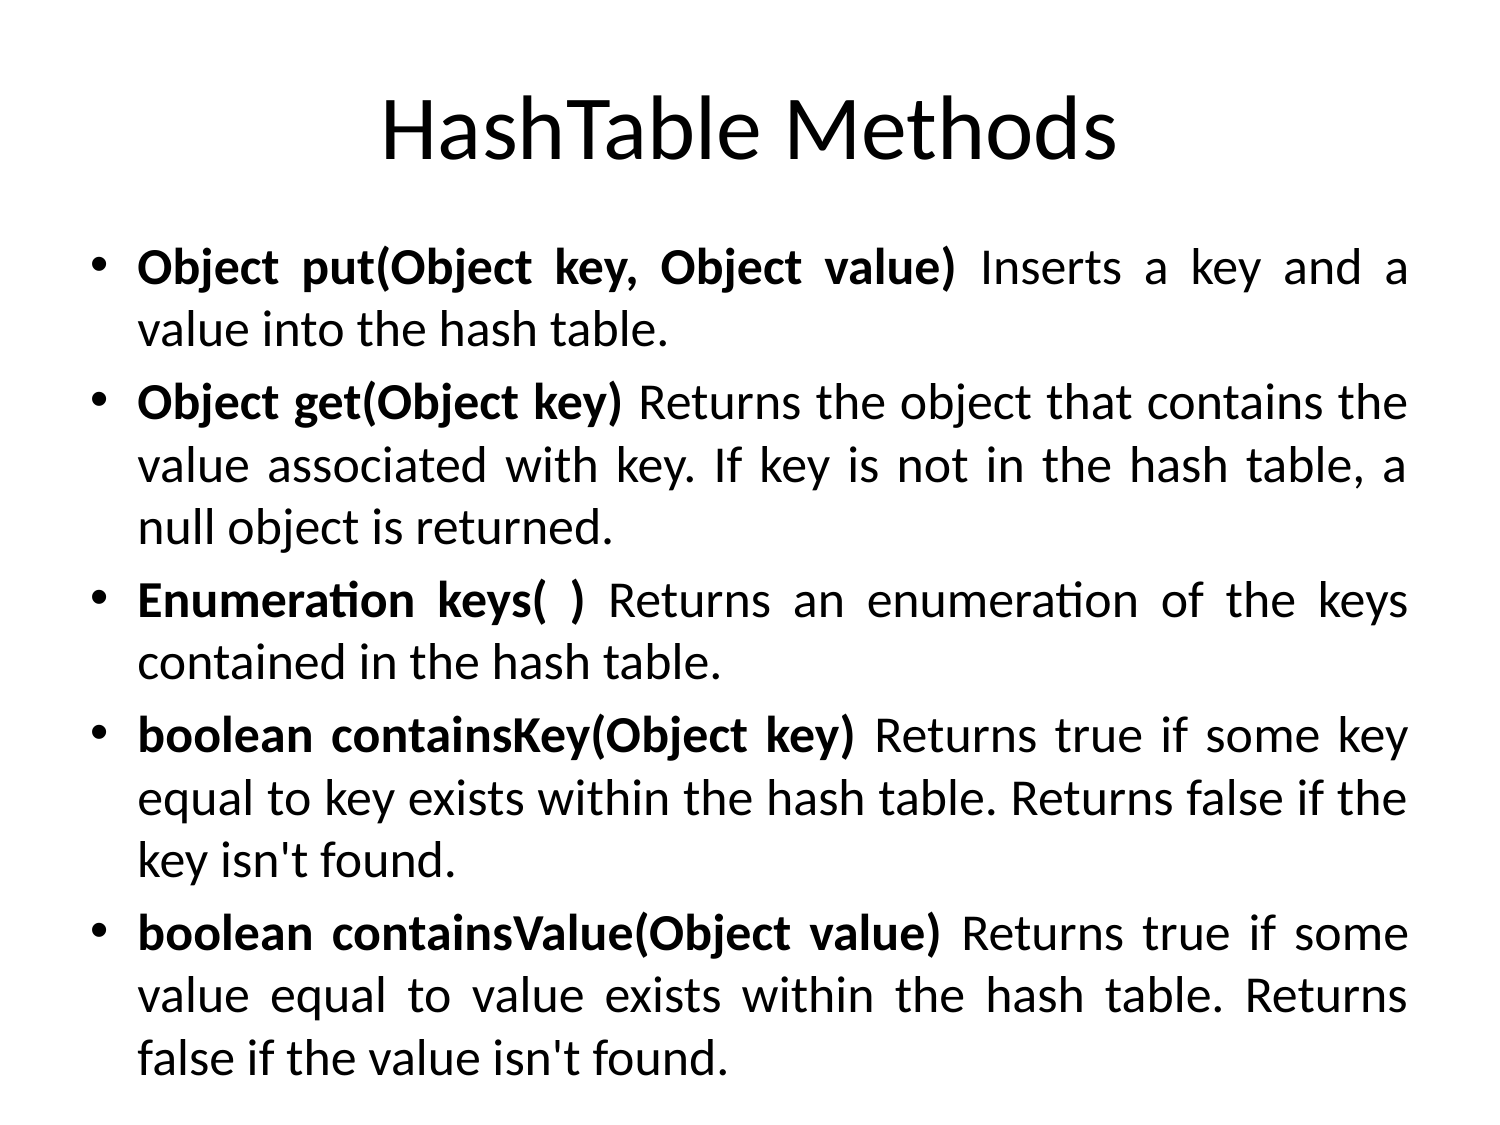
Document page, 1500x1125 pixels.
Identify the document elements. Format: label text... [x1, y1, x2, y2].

title HashTable Methods [75, 45, 1425, 200]
list Object put(Object key, Object value) Inserts a key and a value into the hash table. Object get(Object key) Returns the object that contains the value associated with key. If key is not in the hash table, a null object is returned. Enumeration keys( ) Returns an enumeration of the keys contained in the hash table. boolean containsKey(Object key) Returns true if some key equal to key exists within the hash table. Returns false if the key isn't found. boolean containsValue(Object value) Returns true if some value equal to value exists within the hash table. Returns false if the value isn't found. [75, 224, 1425, 1100]
